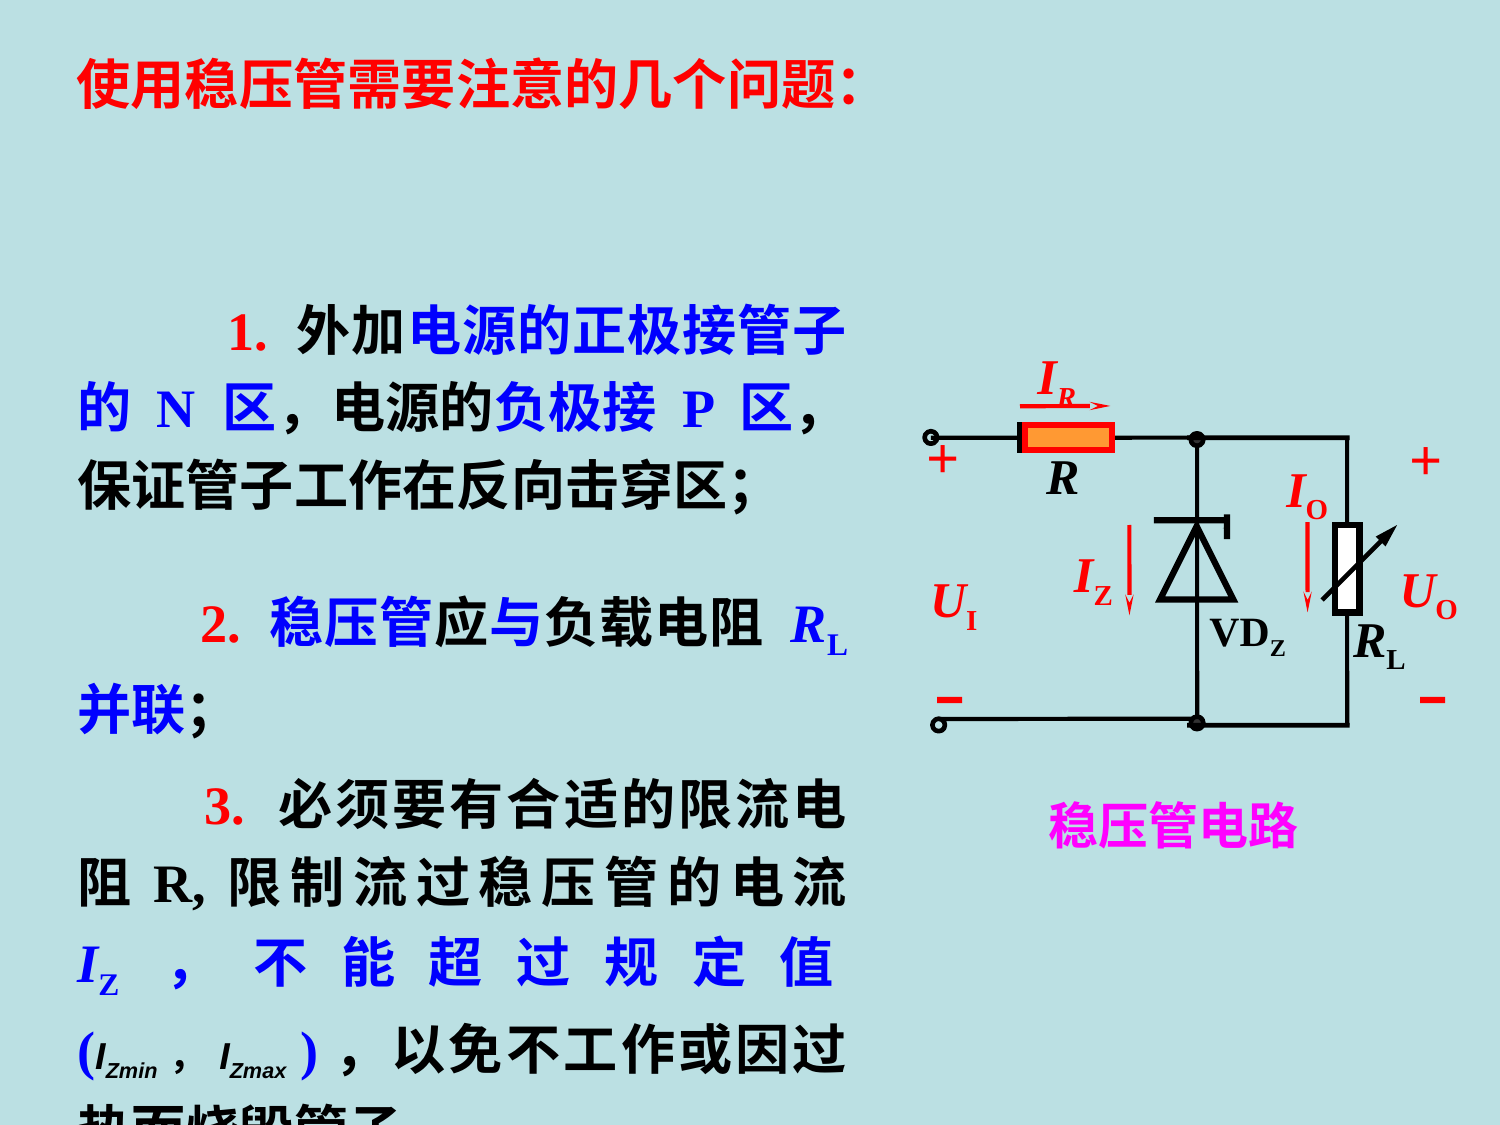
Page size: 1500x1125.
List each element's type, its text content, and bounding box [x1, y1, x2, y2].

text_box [1019, 337, 1130, 616]
text_box 2. 稳压管应与负载电阻 RL 并联； [62, 566, 863, 748]
text_box 1. 外加电源的正极接管子的 N 区，电源的负极接 P 区，保证管子工作在反向击穿区； [62, 275, 863, 524]
text_box 使用稳压管需要注意的几个问题： [61, 42, 1087, 123]
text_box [1187, 433, 1423, 730]
text_box 稳压管电路 [887, 787, 1425, 863]
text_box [1269, 414, 1475, 701]
text_box 3. 必须要有合适的限流电阻R,限制流过稳压管的电流 IZ，不能超过规定值(IZmin，IZmax )，以免不工作或因过热而烧毁管子。 [62, 750, 863, 1125]
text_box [912, 412, 994, 700]
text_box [924, 424, 1303, 732]
